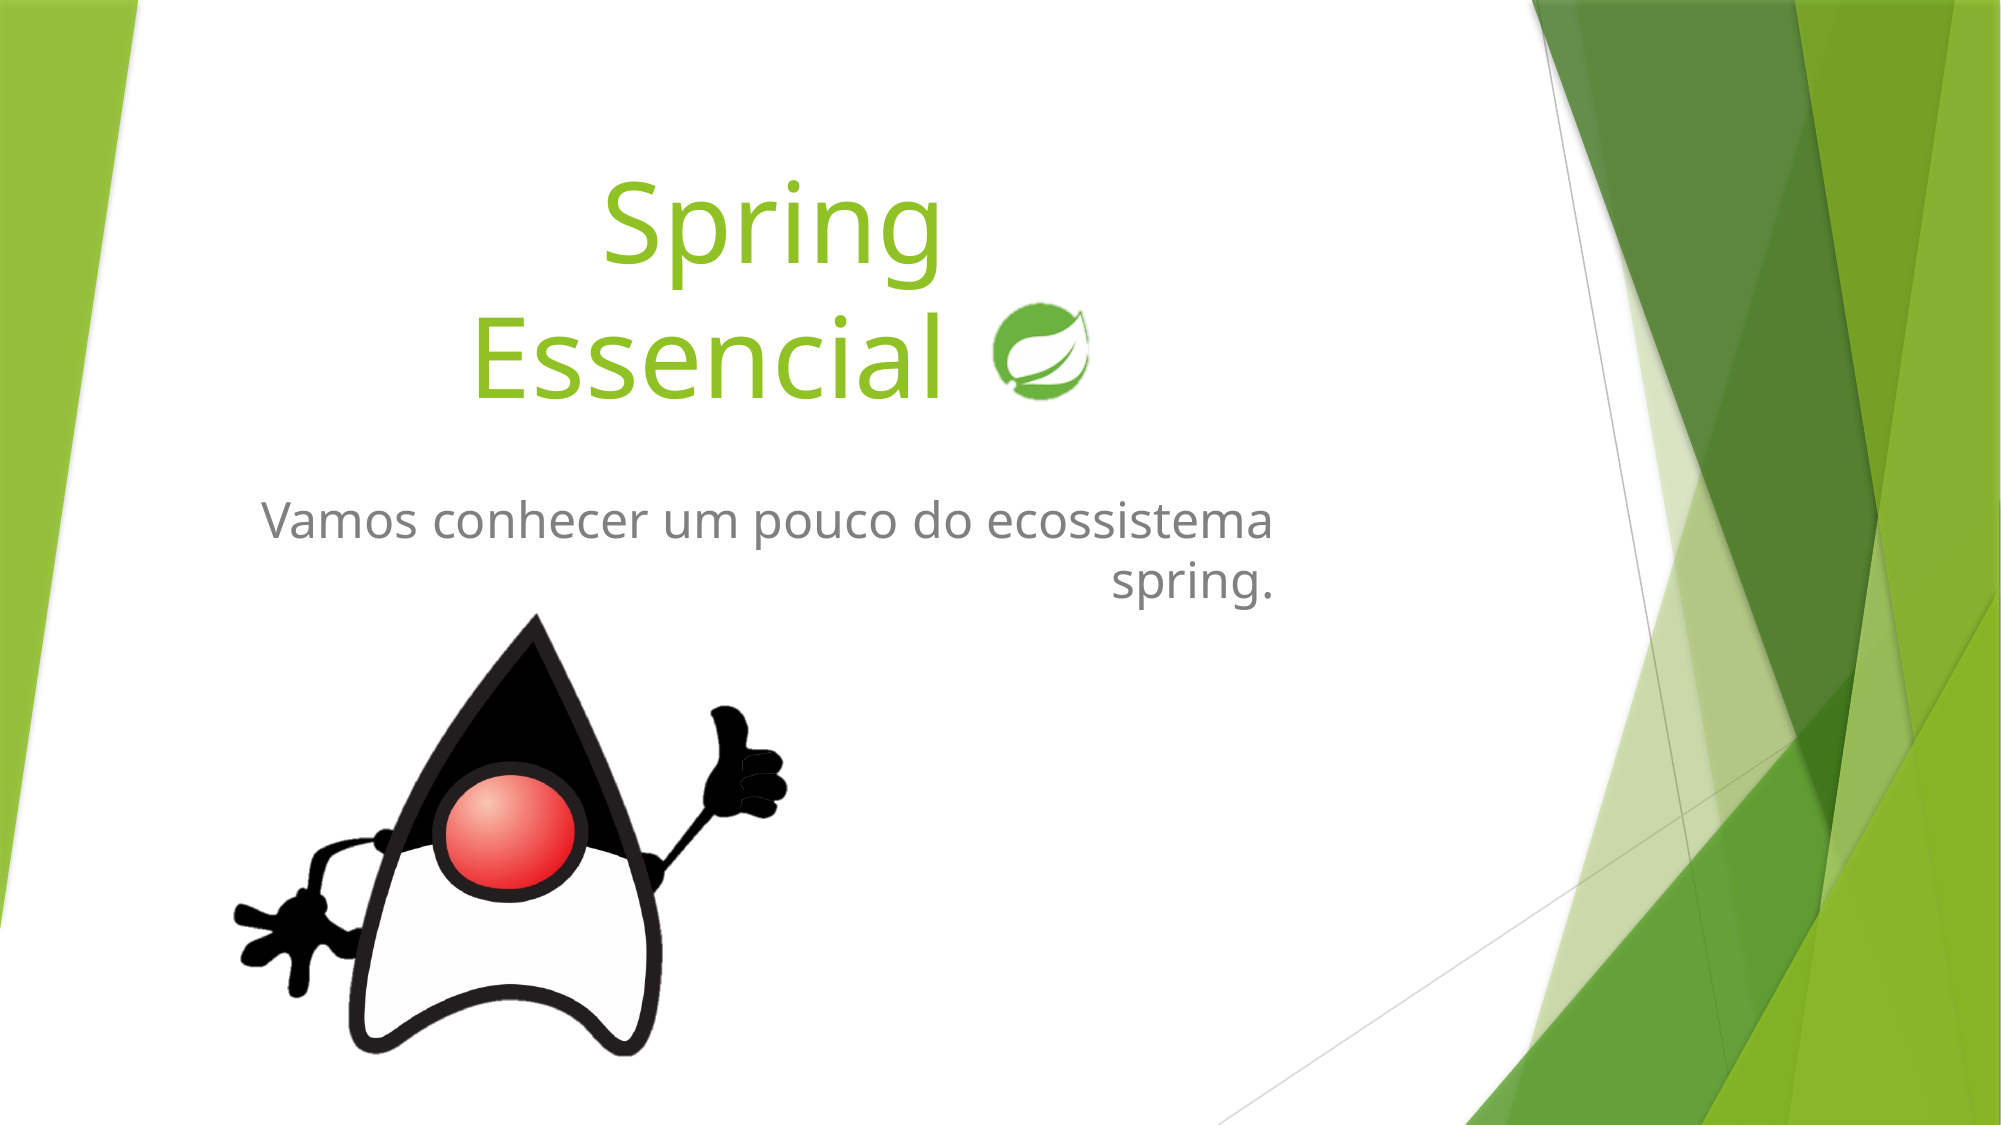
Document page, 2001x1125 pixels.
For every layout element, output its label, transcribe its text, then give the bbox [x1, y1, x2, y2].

picture [832, 283, 1227, 492]
subtitle Vamos conhecer um pouco do ecossistema spring. [92, 481, 1290, 647]
title Spring Essencial [92, 212, 963, 481]
picture [205, 584, 815, 1101]
